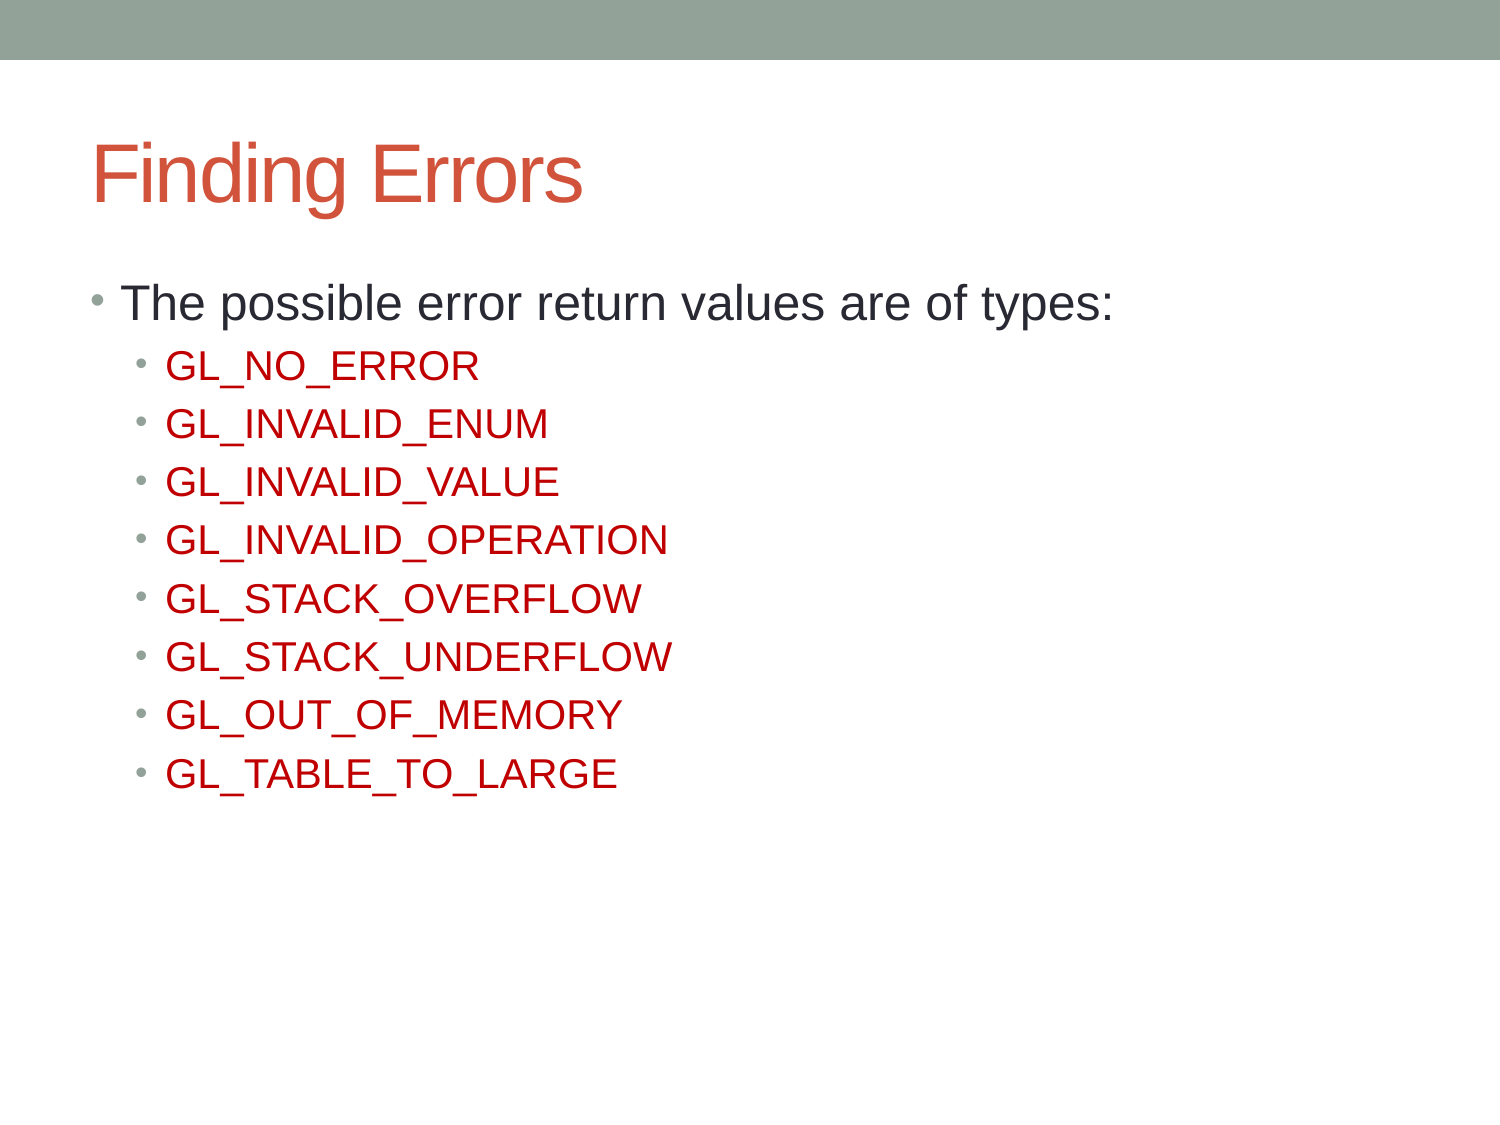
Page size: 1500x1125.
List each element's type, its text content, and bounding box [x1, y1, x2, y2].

title Finding Errors [75, 87, 1425, 250]
list The possible error return values are of types: GL_NO_ERROR GL_INVALID_ENUM GL_INVALID_VALUE GL_INVALID_OPERATION GL_STACK_OVERFLOW GL_STACK_UNDERFLOW GL_OUT_OF_MEMORY GL_TABLE_TO_LARGE [75, 262, 1425, 1063]
